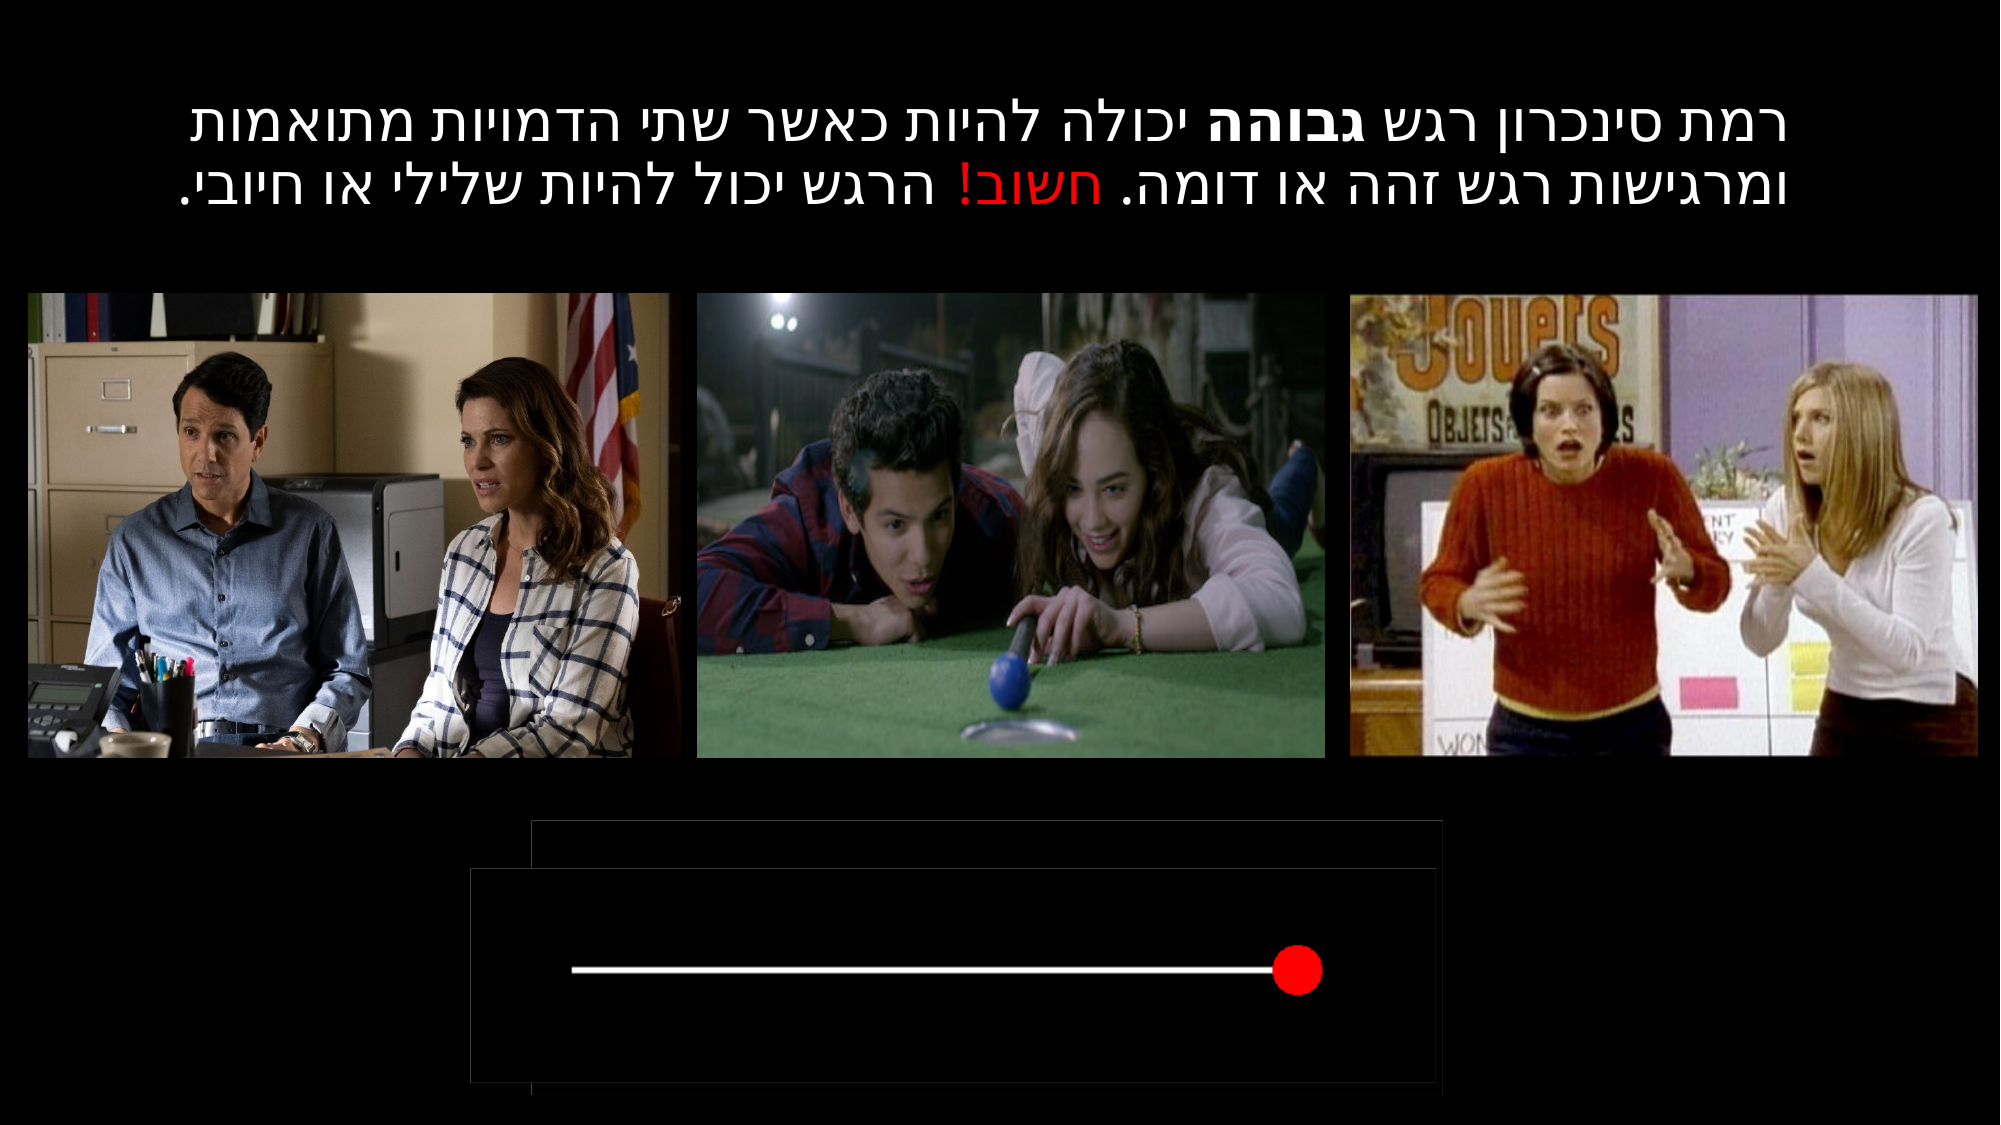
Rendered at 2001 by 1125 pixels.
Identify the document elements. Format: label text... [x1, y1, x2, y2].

picture [28, 293, 681, 758]
picture [1350, 293, 1978, 758]
picture [697, 293, 1325, 758]
list רמת סינכרון רגש גבוהה יכולה להיות כאשר שתי הדמויות מתואמות ומרגישות רגש זהה או דומה. חשוב! הרגש יכול להיות שלילי או חיובי. [80, 83, 1806, 798]
picture [470, 820, 1443, 1095]
